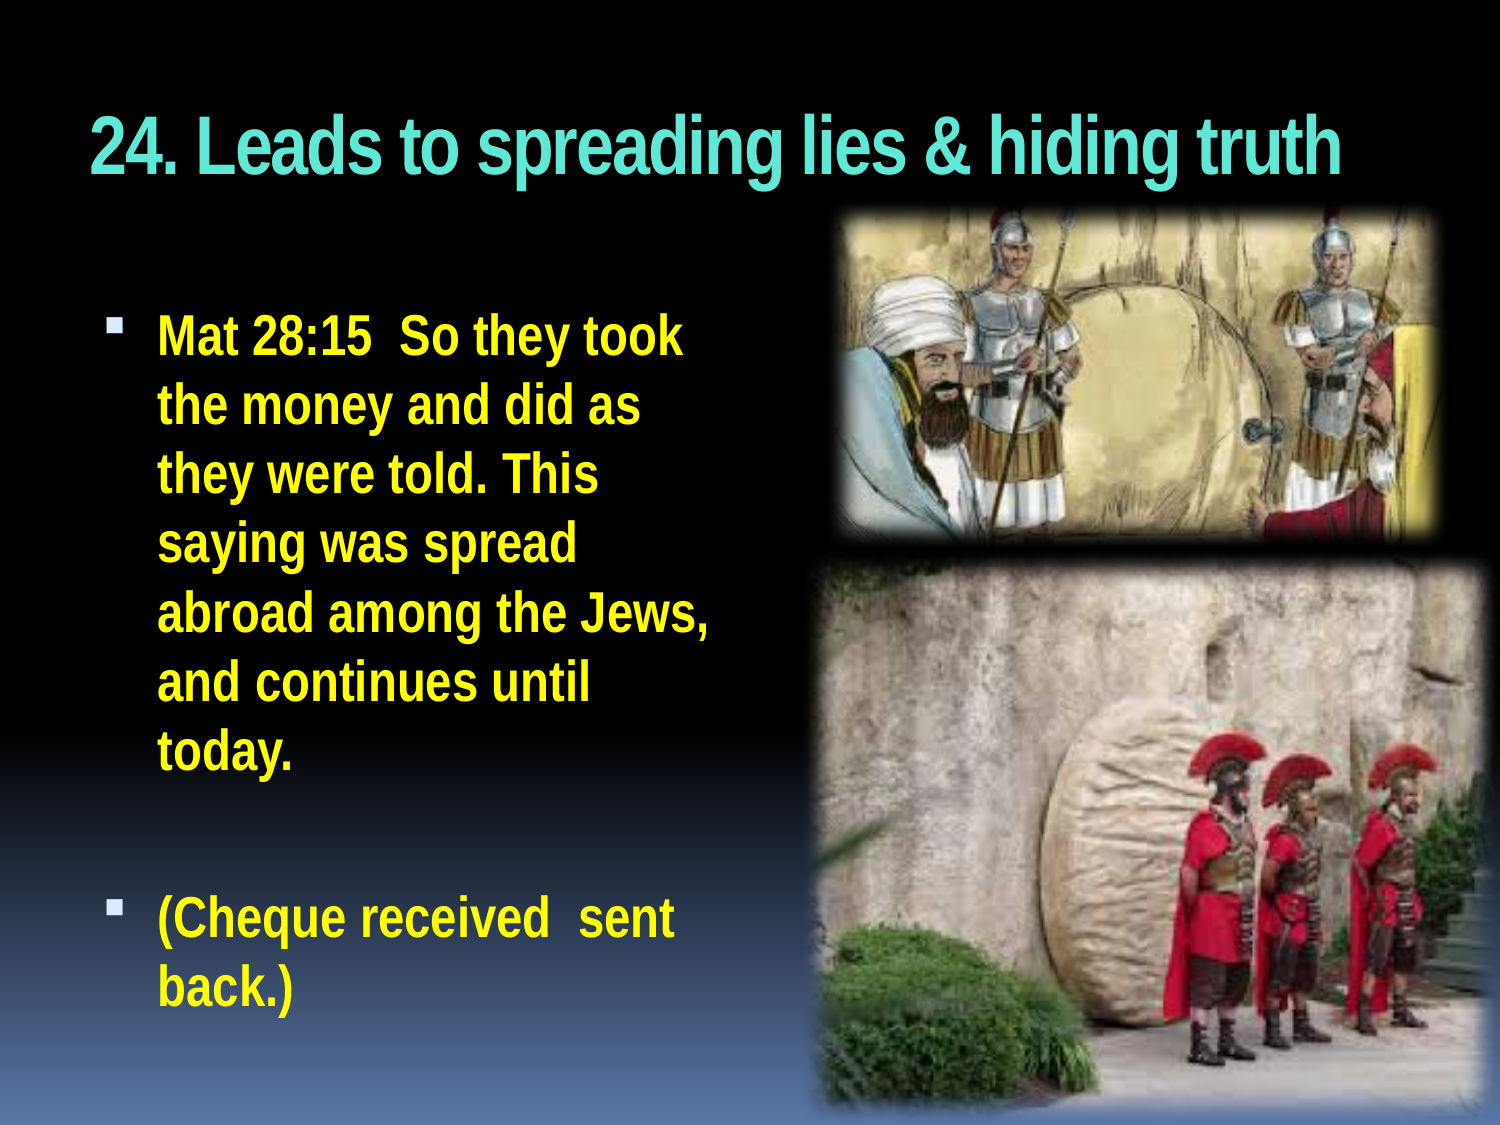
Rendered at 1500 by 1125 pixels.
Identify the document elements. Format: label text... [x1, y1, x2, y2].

title 24. Leads to spreading lies & hiding truth [75, 83, 1425, 234]
list Mat 28:15 So they took the money and did as they were told. This saying was spread abroad among the Jews, and continues until today. (Cheque received sent back.) [76, 290, 739, 1033]
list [824, 199, 1451, 540]
picture [799, 549, 1500, 1125]
